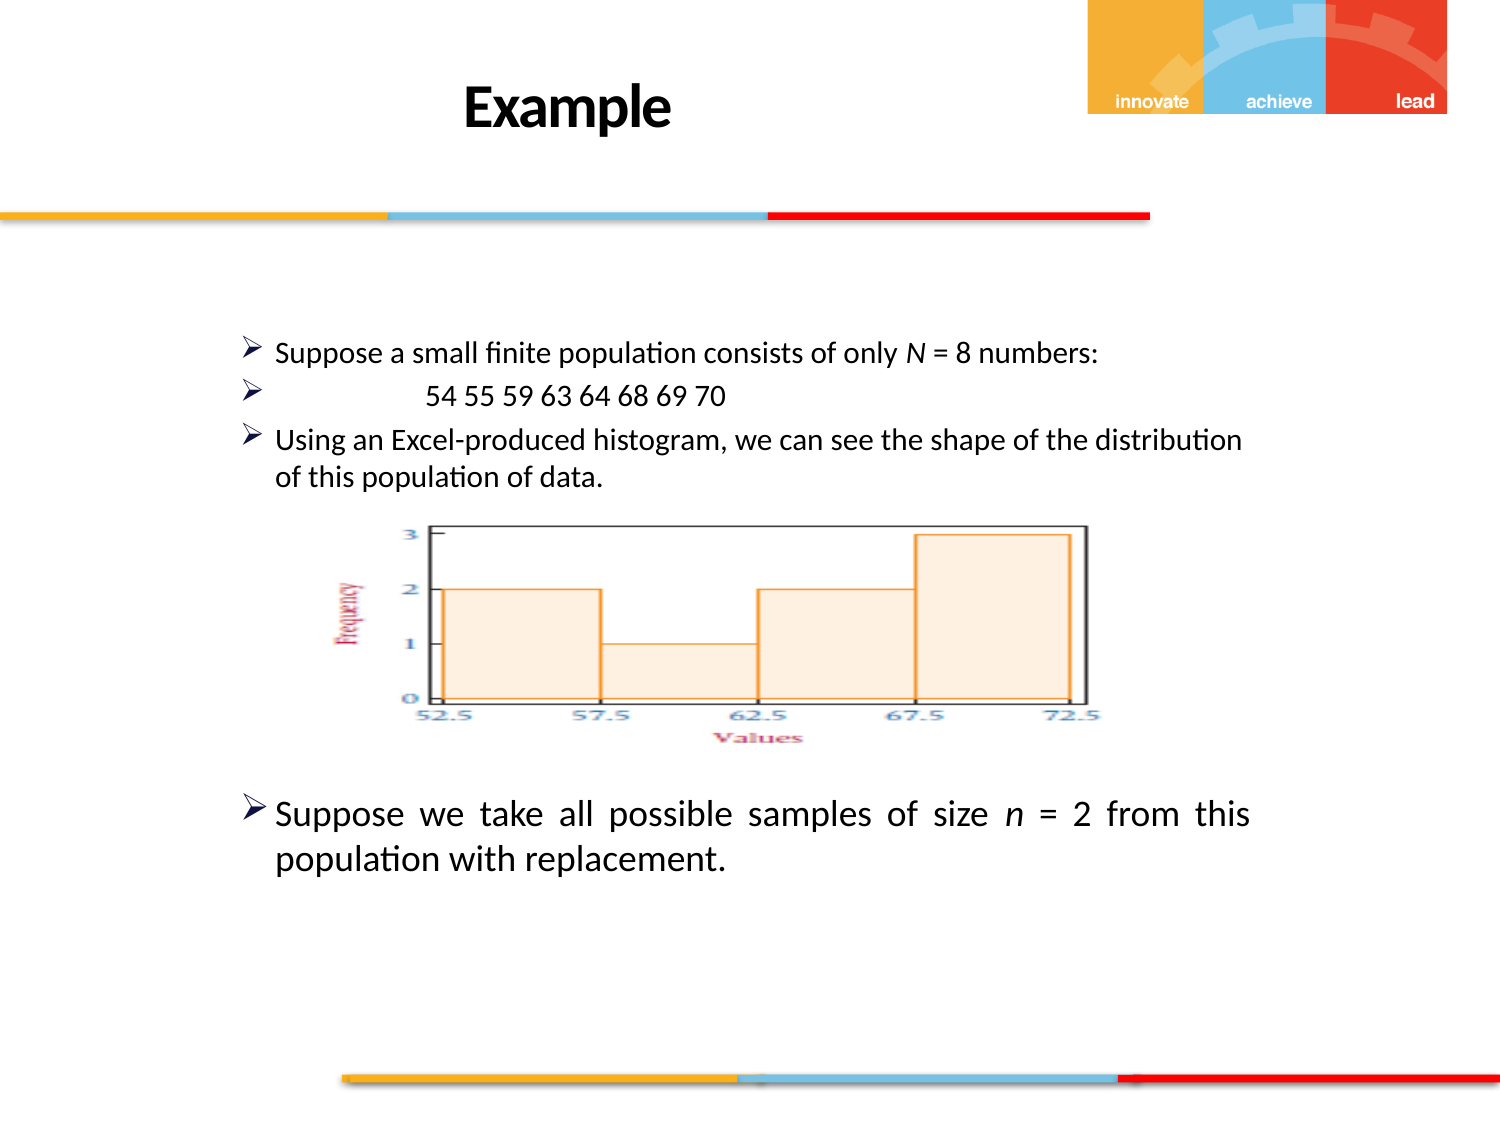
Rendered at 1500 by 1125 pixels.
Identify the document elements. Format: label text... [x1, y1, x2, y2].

list Suppose a small finite population consists of only N = 8 numbers: 54 55 59 63 64 68 69 70 Using an Excel-produced histogram, we can see the shape of the distribution of this population of data. Suppose we take all possible samples of size n = 2 from this population with replacement. [225, 324, 1266, 938]
picture [318, 509, 1135, 751]
picture [1087, 0, 1448, 114]
list Example [50, 24, 1088, 213]
